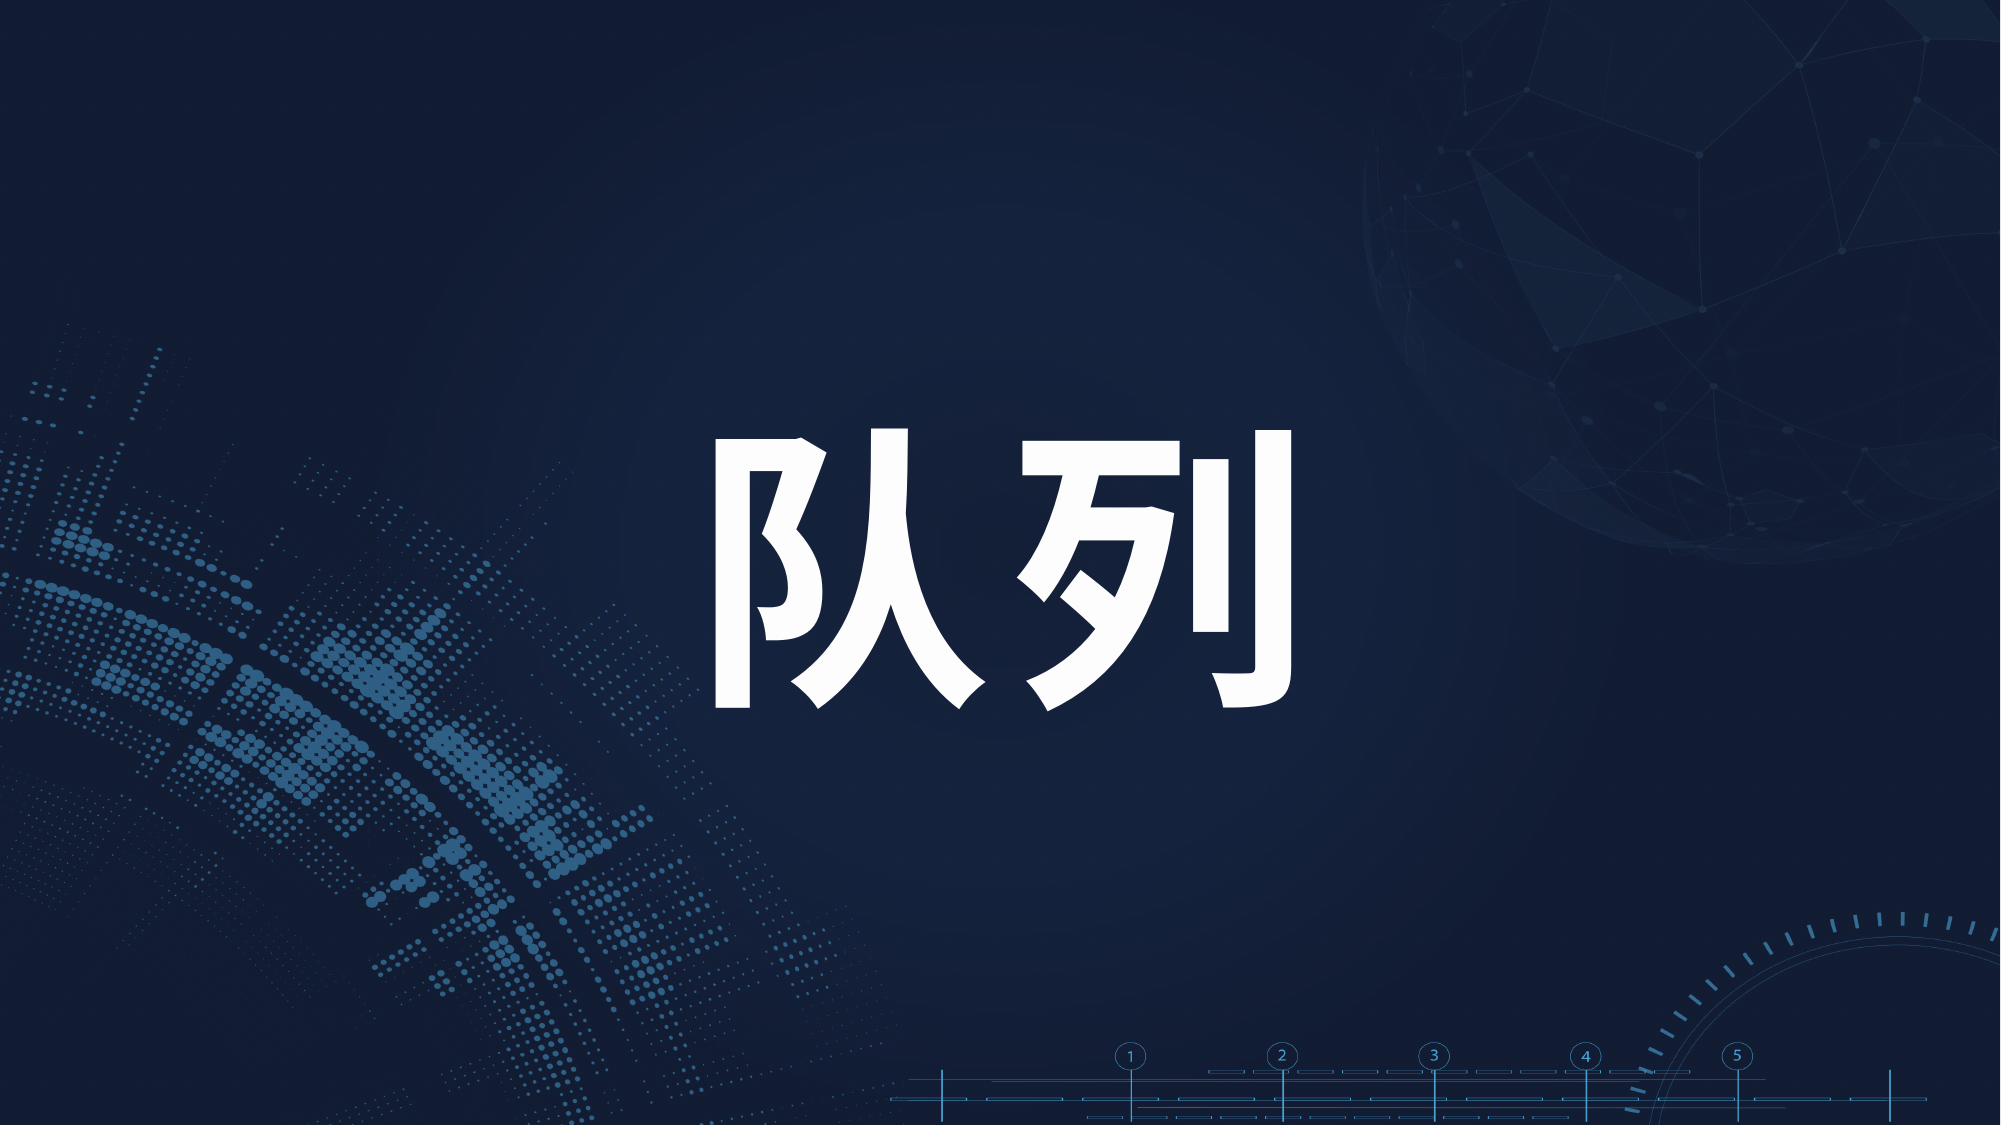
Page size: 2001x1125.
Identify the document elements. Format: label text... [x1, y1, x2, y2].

text_box 队列 [23, 375, 1976, 750]
picture [0, 0, 2001, 1125]
